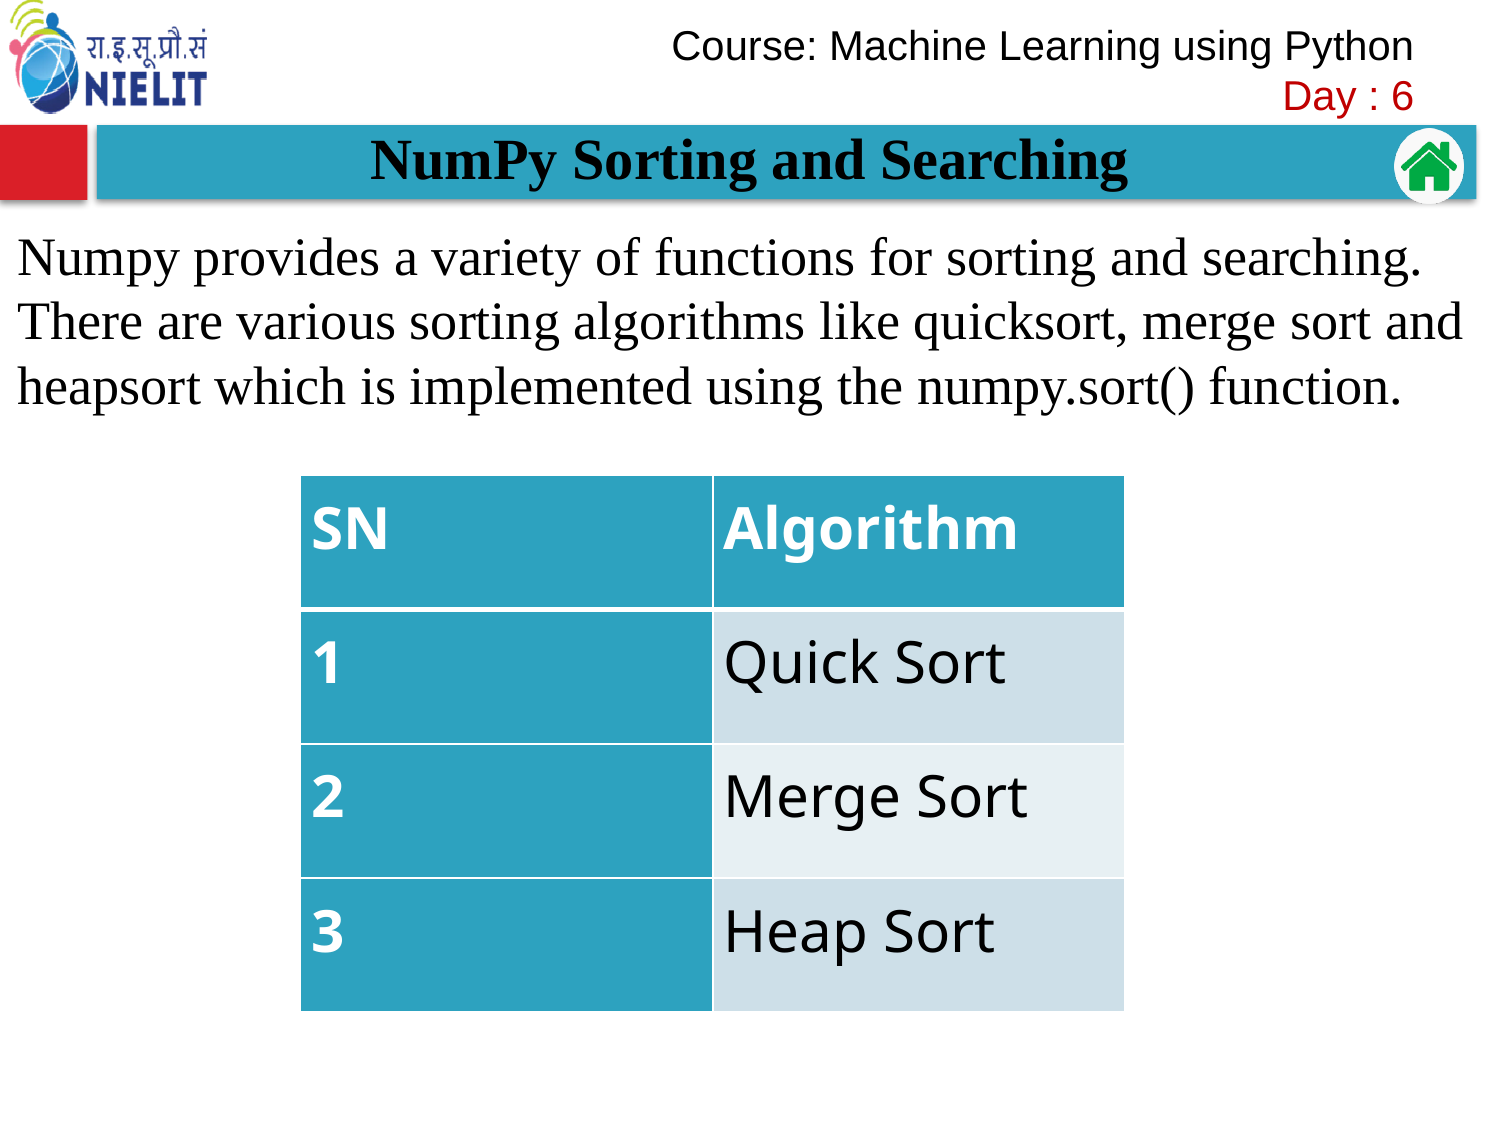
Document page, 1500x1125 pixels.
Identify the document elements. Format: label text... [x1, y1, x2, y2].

table_cell 3 [301, 879, 712, 1011]
table_cell Quick Sort [714, 612, 1124, 743]
table_cell 1 [301, 612, 712, 743]
table_cell Heap Sort [714, 879, 1124, 1011]
table_header Algorithm [714, 476, 1124, 607]
table_cell Merge Sort [714, 745, 1124, 877]
picture [9, 0, 207, 112]
table_header SN [301, 476, 712, 607]
table_cell 2 [301, 745, 712, 877]
subtitle NumPy Sorting and Searching Numpy provides a variety of functions for sorting and searching. There are various sorting algorithms like quicksort, merge sort and heapsort which is implemented using the numpy.sort() function. [0, 112, 1500, 1125]
